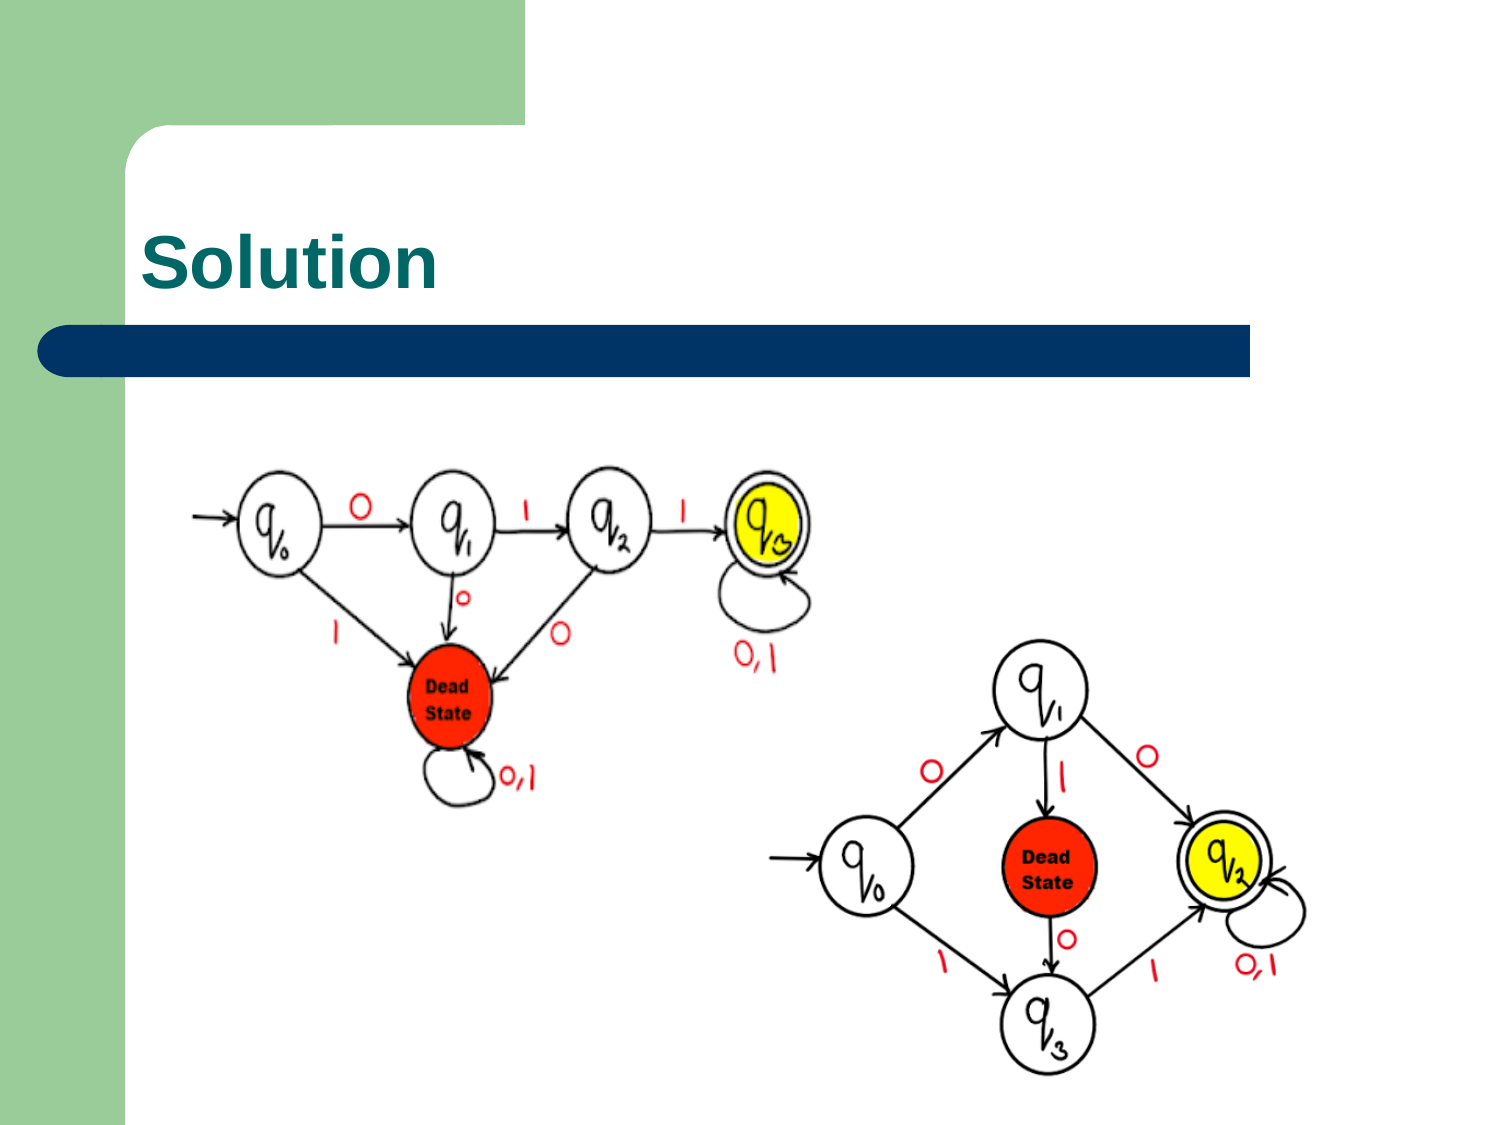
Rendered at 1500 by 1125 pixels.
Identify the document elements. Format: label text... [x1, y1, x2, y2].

picture [189, 454, 816, 813]
title Solution [125, 125, 1425, 313]
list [749, 621, 1311, 1081]
